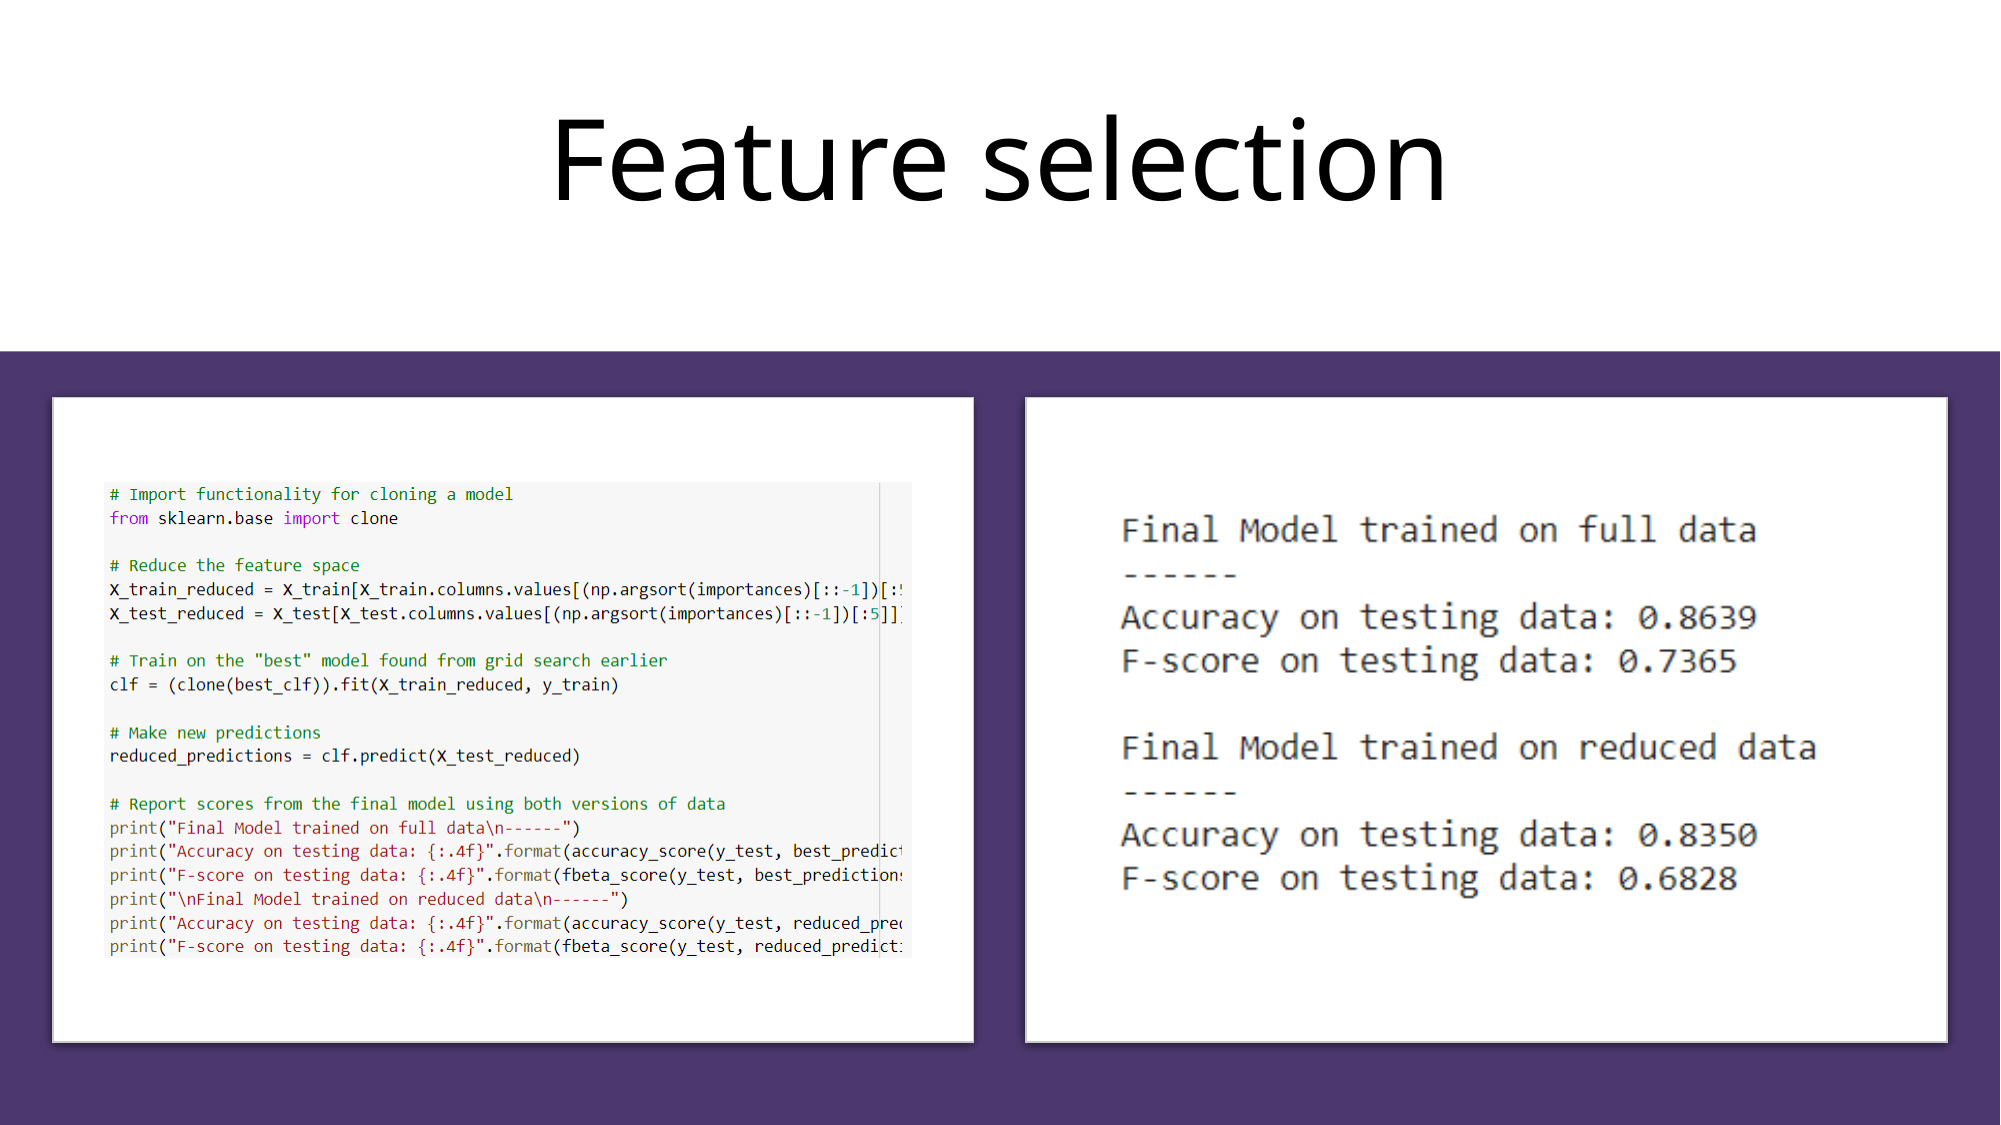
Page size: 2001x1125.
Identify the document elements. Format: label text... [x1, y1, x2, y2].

text_box [0, 350, 2000, 1125]
title Feature selection [162, 55, 1838, 233]
text_box [52, 396, 975, 1043]
text_box [1025, 396, 1948, 1043]
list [104, 482, 921, 958]
picture [1079, 501, 1896, 940]
